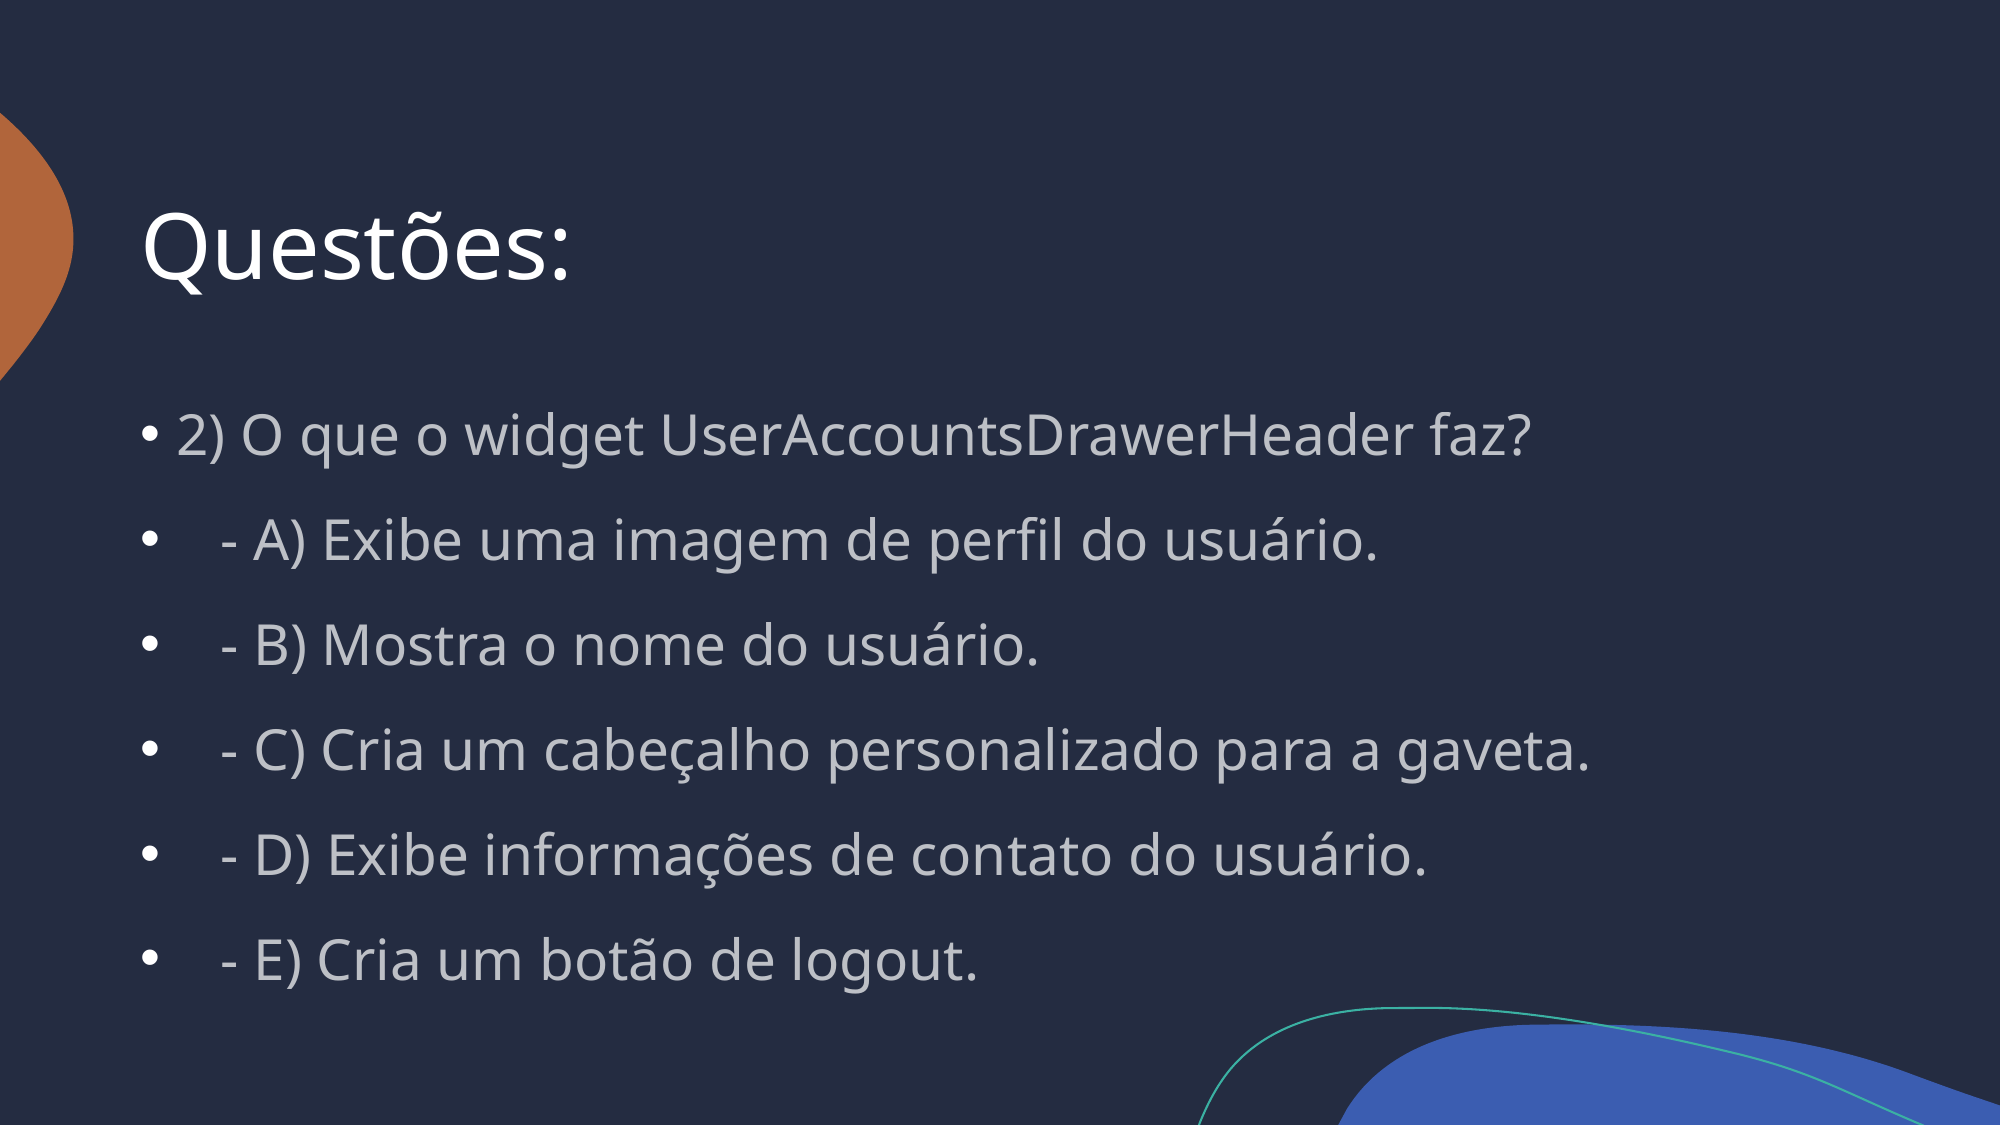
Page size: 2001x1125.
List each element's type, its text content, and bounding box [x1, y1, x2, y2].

list 2) O que o widget UserAccountsDrawerHeader faz? - A) Exibe uma imagem de perfil do usuário. - B) Mostra o nome do usuário. - C) Cria um cabeçalho personalizado para a gaveta. - D) Exibe informações de contato do usuário. - E) Cria um botão de logout. [125, 375, 1875, 1002]
title Questões: [125, 125, 1875, 375]
